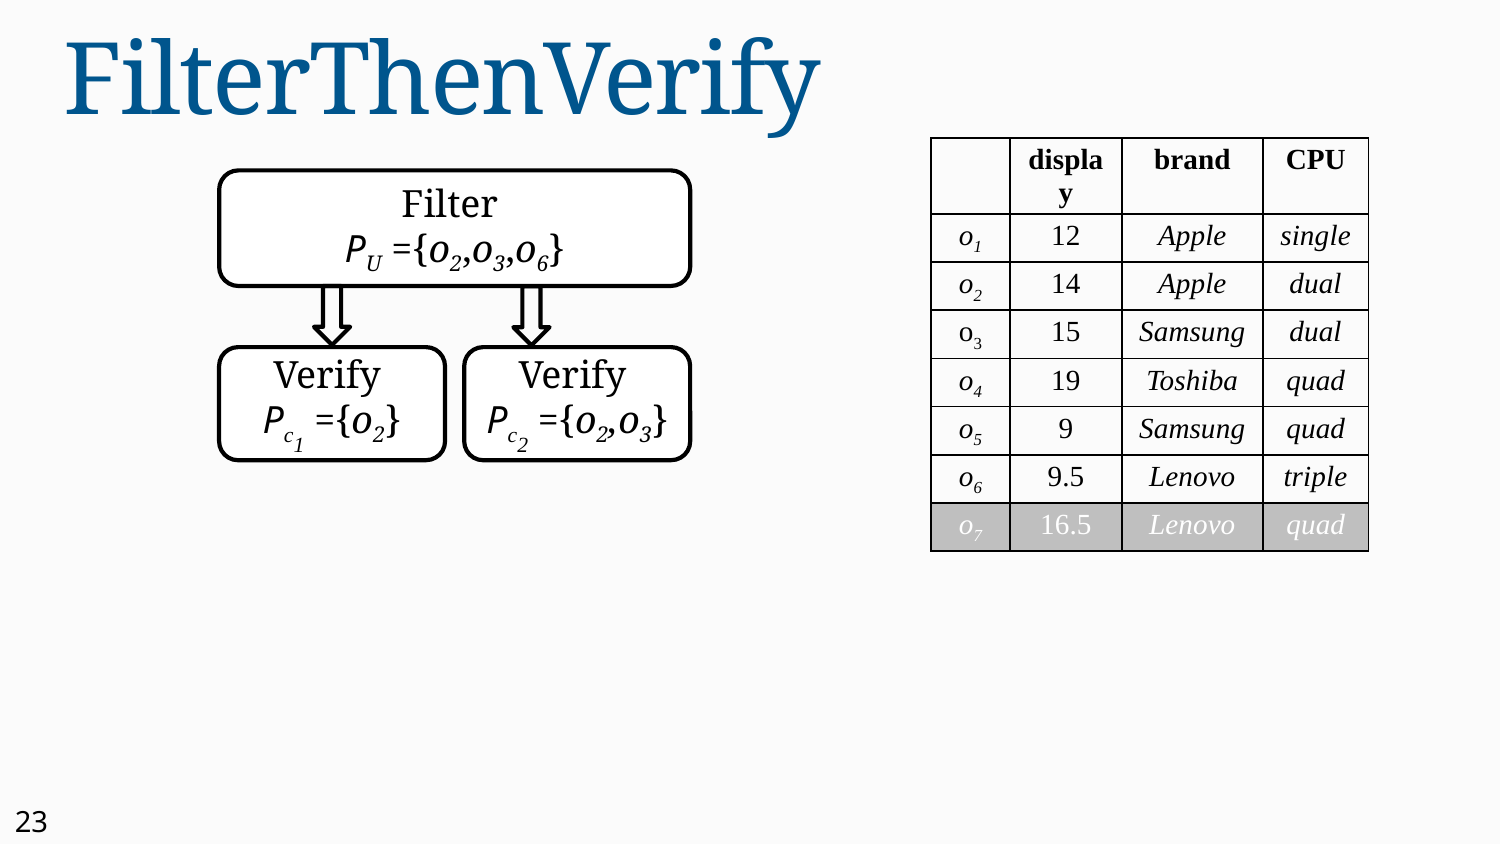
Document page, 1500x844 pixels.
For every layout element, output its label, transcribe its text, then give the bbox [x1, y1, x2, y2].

table_cell 14 [1011, 263, 1121, 309]
table_cell 15 [1011, 311, 1121, 358]
table_cell dual [1264, 311, 1368, 358]
text_box Verify Pc1 ={o2} [216, 345, 448, 463]
table_cell Samsung [1123, 311, 1262, 358]
table_cell single [1264, 215, 1368, 261]
table_header CPU [1264, 139, 1368, 213]
table_cell triple [1264, 456, 1368, 502]
table_cell 9.5 [1011, 456, 1121, 502]
table_cell Samsung [1123, 407, 1262, 454]
text_box [312, 283, 353, 345]
table_header [932, 139, 1009, 213]
text_box Verify Pc2 ={o2,o3} [462, 345, 693, 463]
table_cell o1 [932, 215, 1009, 261]
table_cell o7 [932, 504, 1009, 550]
table_cell Apple [1123, 215, 1262, 261]
table_cell o3 [932, 311, 1009, 358]
text_box 23 [0, 796, 350, 842]
table_cell Toshiba [1123, 359, 1262, 406]
table_cell Lenovo [1123, 504, 1262, 550]
table_header display [1011, 139, 1121, 213]
table_cell 12 [1011, 215, 1121, 261]
table_cell Apple [1123, 263, 1262, 309]
table_cell 16.5 [1011, 504, 1121, 550]
table_cell o6 [932, 456, 1009, 502]
table_header brand [1123, 139, 1262, 213]
table_cell dual [1264, 263, 1368, 309]
table_cell 9 [1011, 407, 1121, 454]
title FilterThenVerify [63, 28, 1436, 139]
table_cell quad [1264, 504, 1368, 550]
table_cell quad [1264, 359, 1368, 406]
table_cell quad [1264, 407, 1368, 454]
table_cell o2 [932, 263, 1009, 309]
table_cell o4 [932, 359, 1009, 406]
text_box Filter PU ={o2,o3,o6} [217, 168, 693, 289]
table_cell 19 [1011, 359, 1121, 406]
table_cell o5 [932, 407, 1009, 454]
table_cell Lenovo [1123, 456, 1262, 502]
text_box [511, 289, 552, 345]
